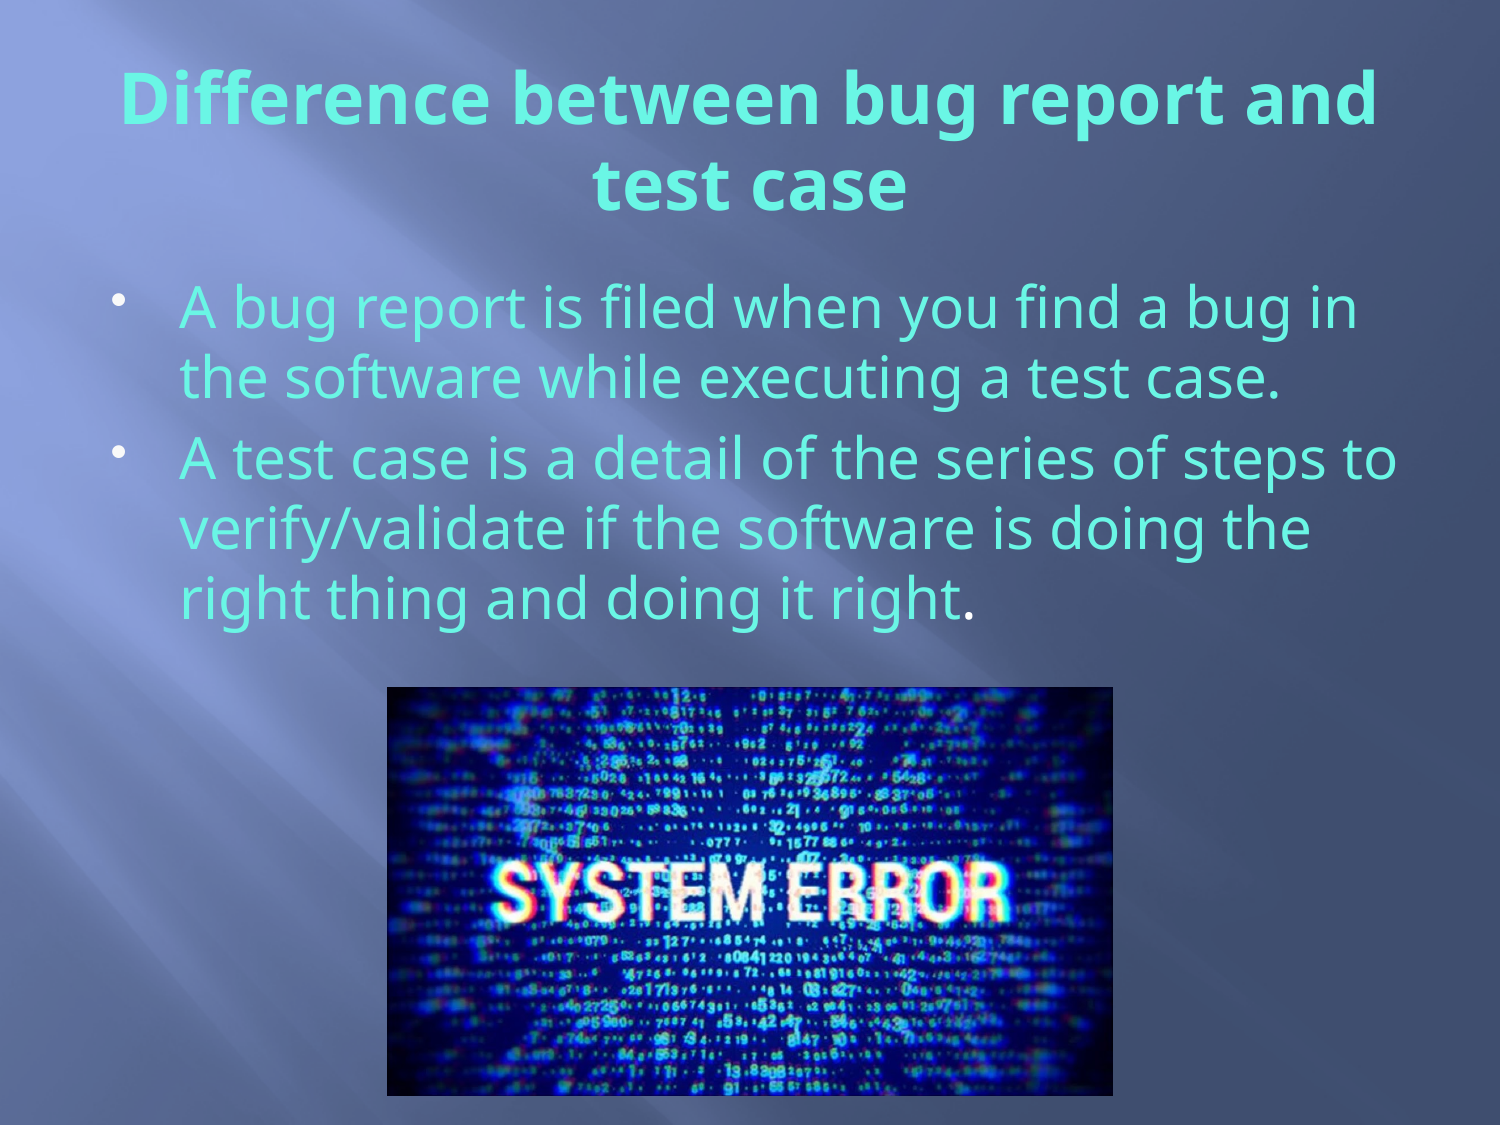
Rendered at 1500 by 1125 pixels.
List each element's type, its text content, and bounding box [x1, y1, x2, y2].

title Difference between bug report and test case [75, 45, 1425, 233]
list A bug report is filed when you find a bug in the software while executing a test case. A test case is a detail of the series of steps to verify/validate if the software is doing the right thing and doing it right. [75, 262, 1425, 1035]
picture [387, 687, 1113, 1096]
